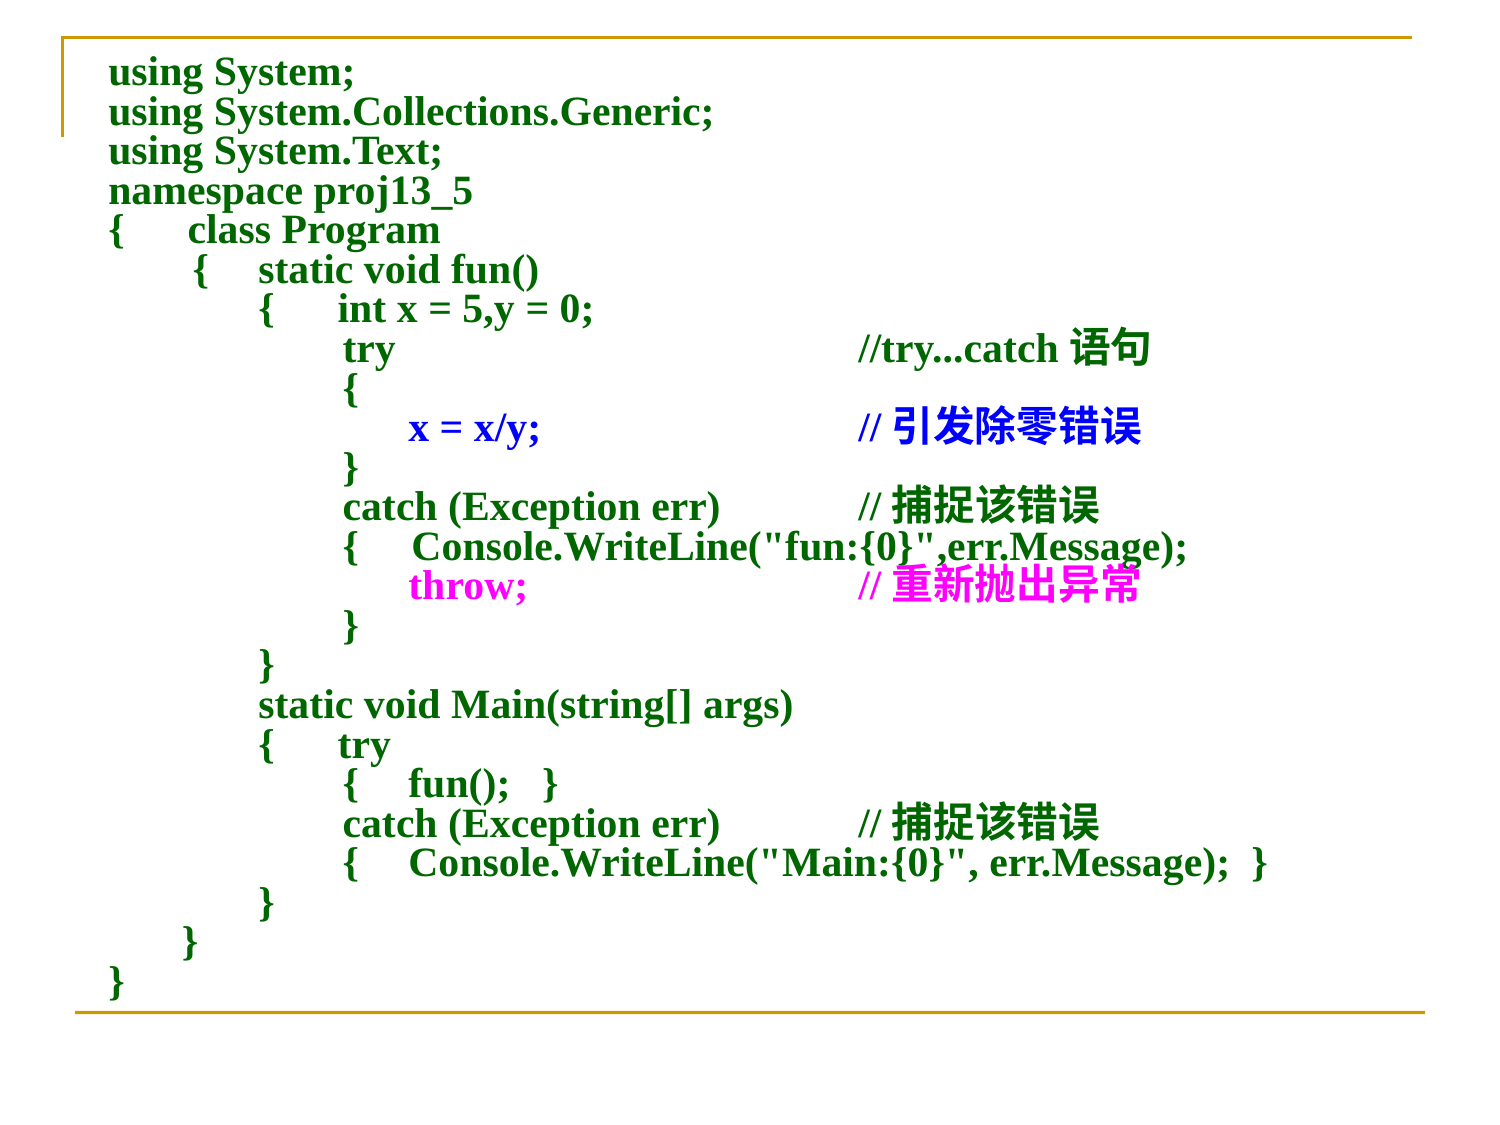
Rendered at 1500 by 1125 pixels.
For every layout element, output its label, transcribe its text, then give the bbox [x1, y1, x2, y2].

text_box using System; using System.Collections.Generic; using System.Text; namespace proj13_5 { class Program { static void fun() { int x = 5,y = 0; try //try...catch语句 { x = x/y; //引发除零错误 } catch (Exception err) //捕捉该错误 { Console.WriteLine("fun:{0}",err.Message); throw; //重新抛出异常 } } static void Main(string[] args) { try { fun(); } catch (Exception err) //捕捉该错误 { Console.WriteLine("Main:{0}", err.Message); } } } } [93, 46, 1430, 1012]
